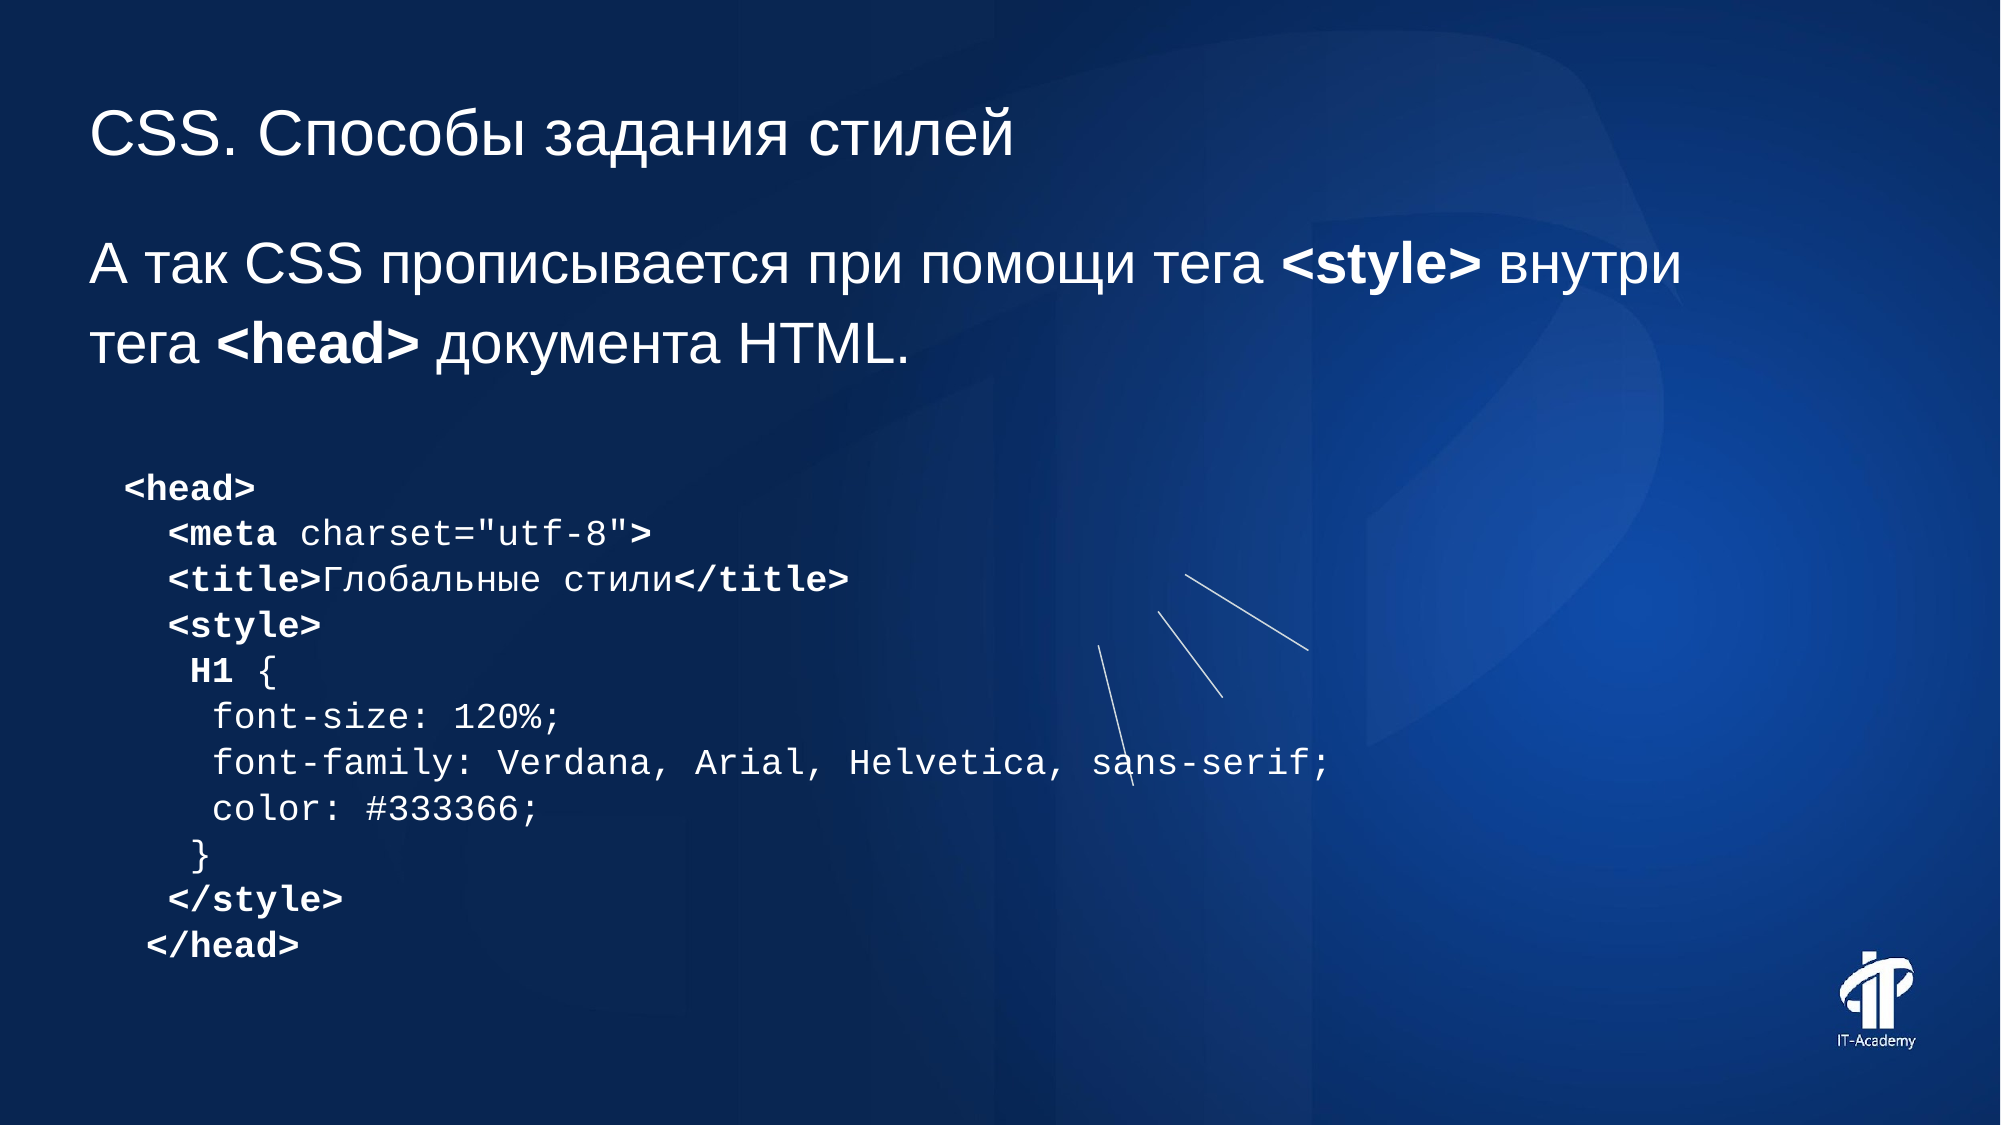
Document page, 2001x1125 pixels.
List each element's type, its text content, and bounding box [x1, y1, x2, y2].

text_box <head> <meta charset="utf-8"> <title>Глобальные стили</title> <style> H1 { font-size: 120%; font-family: Verdana, Arial, Helvetica, sans-serif; color: #333366; } </style> </head> [109, 448, 1400, 980]
text_box CSS. Способы задания стилей [74, 76, 1045, 184]
text_box А так CSS прописывается при помощи тега <style> внутри тега <head> документа HTML. [74, 199, 1798, 391]
picture [0, 0, 2001, 1125]
